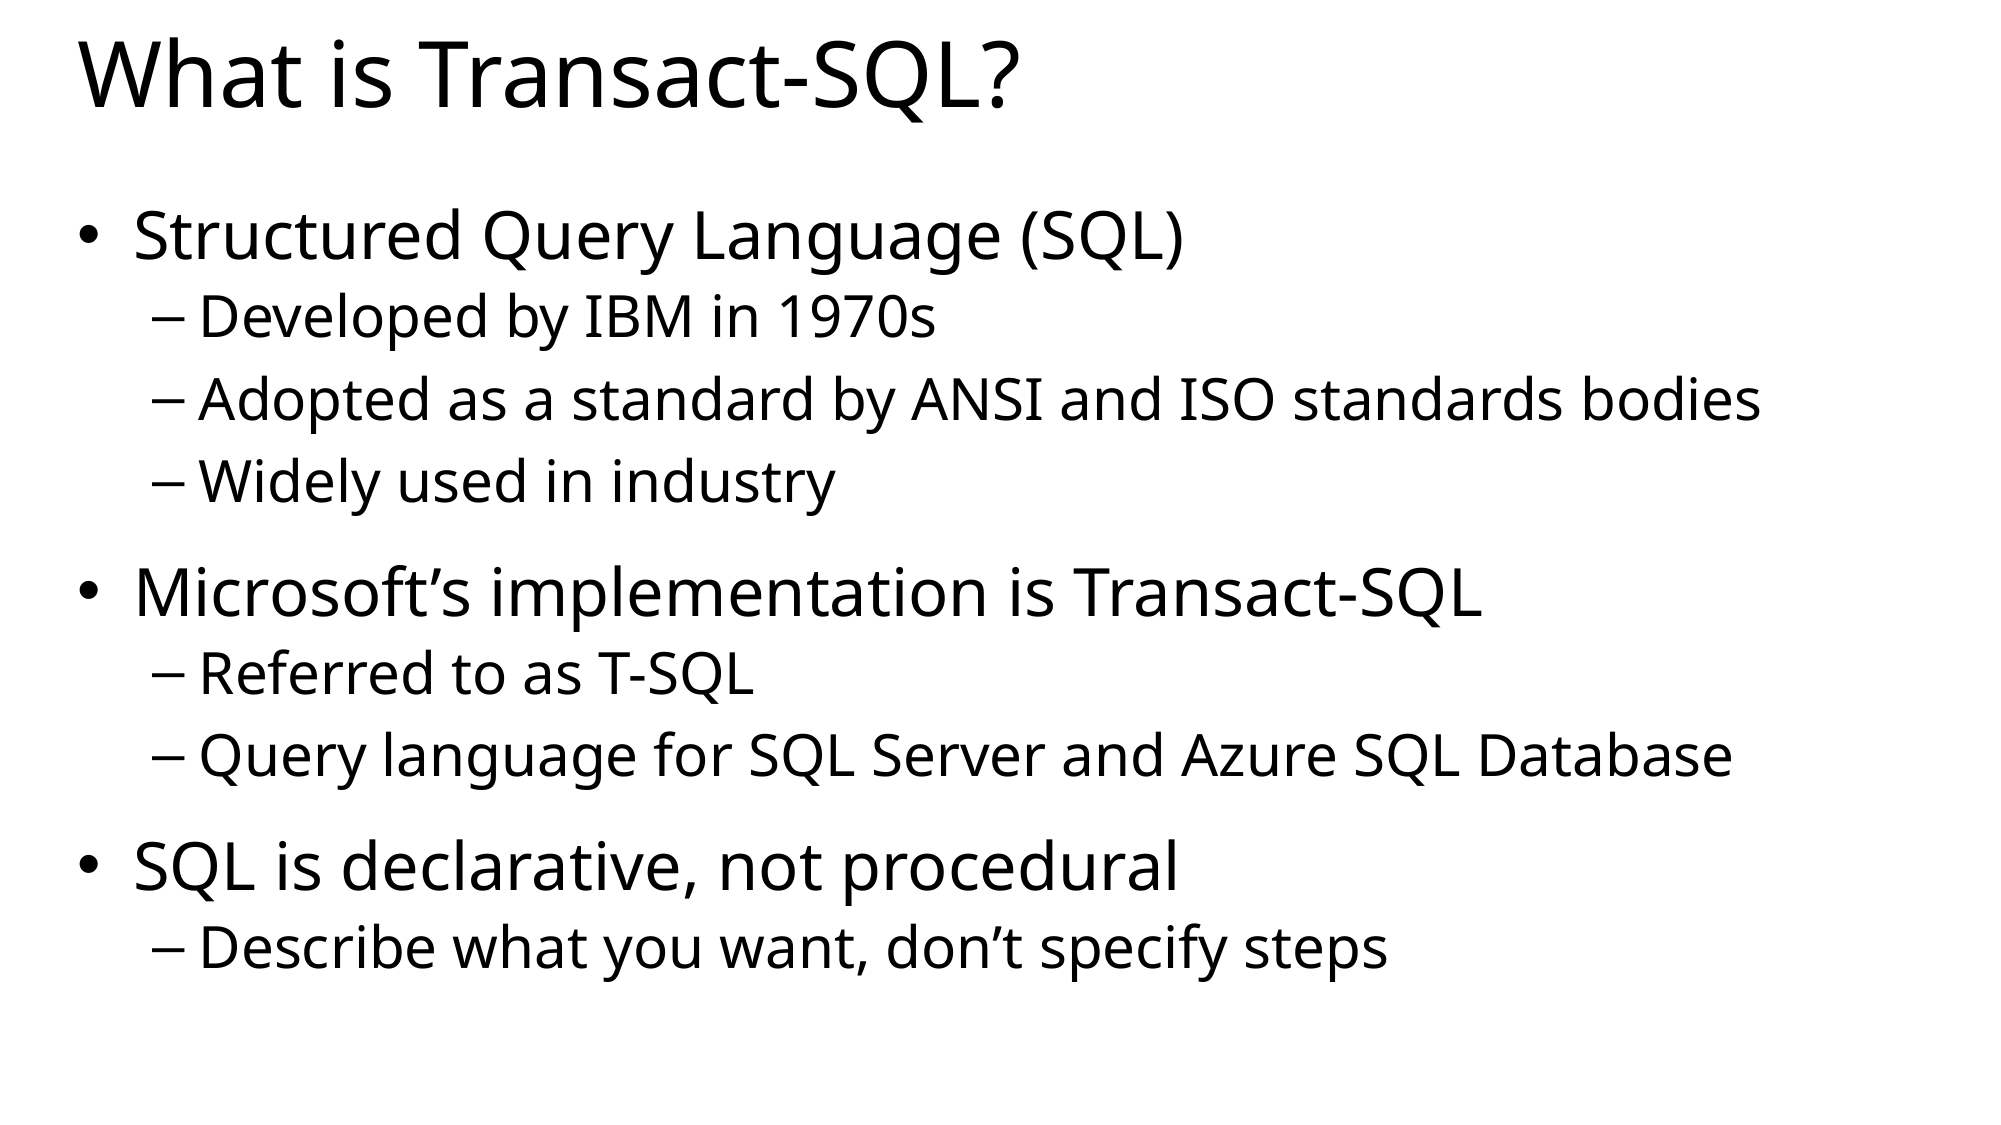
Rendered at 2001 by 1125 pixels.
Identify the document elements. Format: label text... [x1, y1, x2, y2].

title What is Transact-SQL? [62, 29, 1953, 185]
list Structured Query Language (SQL) Developed by IBM in 1970s Adopted as a standard by ANSI and ISO standards bodies Widely used in industry Microsoft’s implementation is Transact-SQL Referred to as T-SQL Query language for SQL Server and Azure SQL Database SQL is declarative, not procedural Describe what you want, don’t specify steps [62, 185, 1953, 1096]
